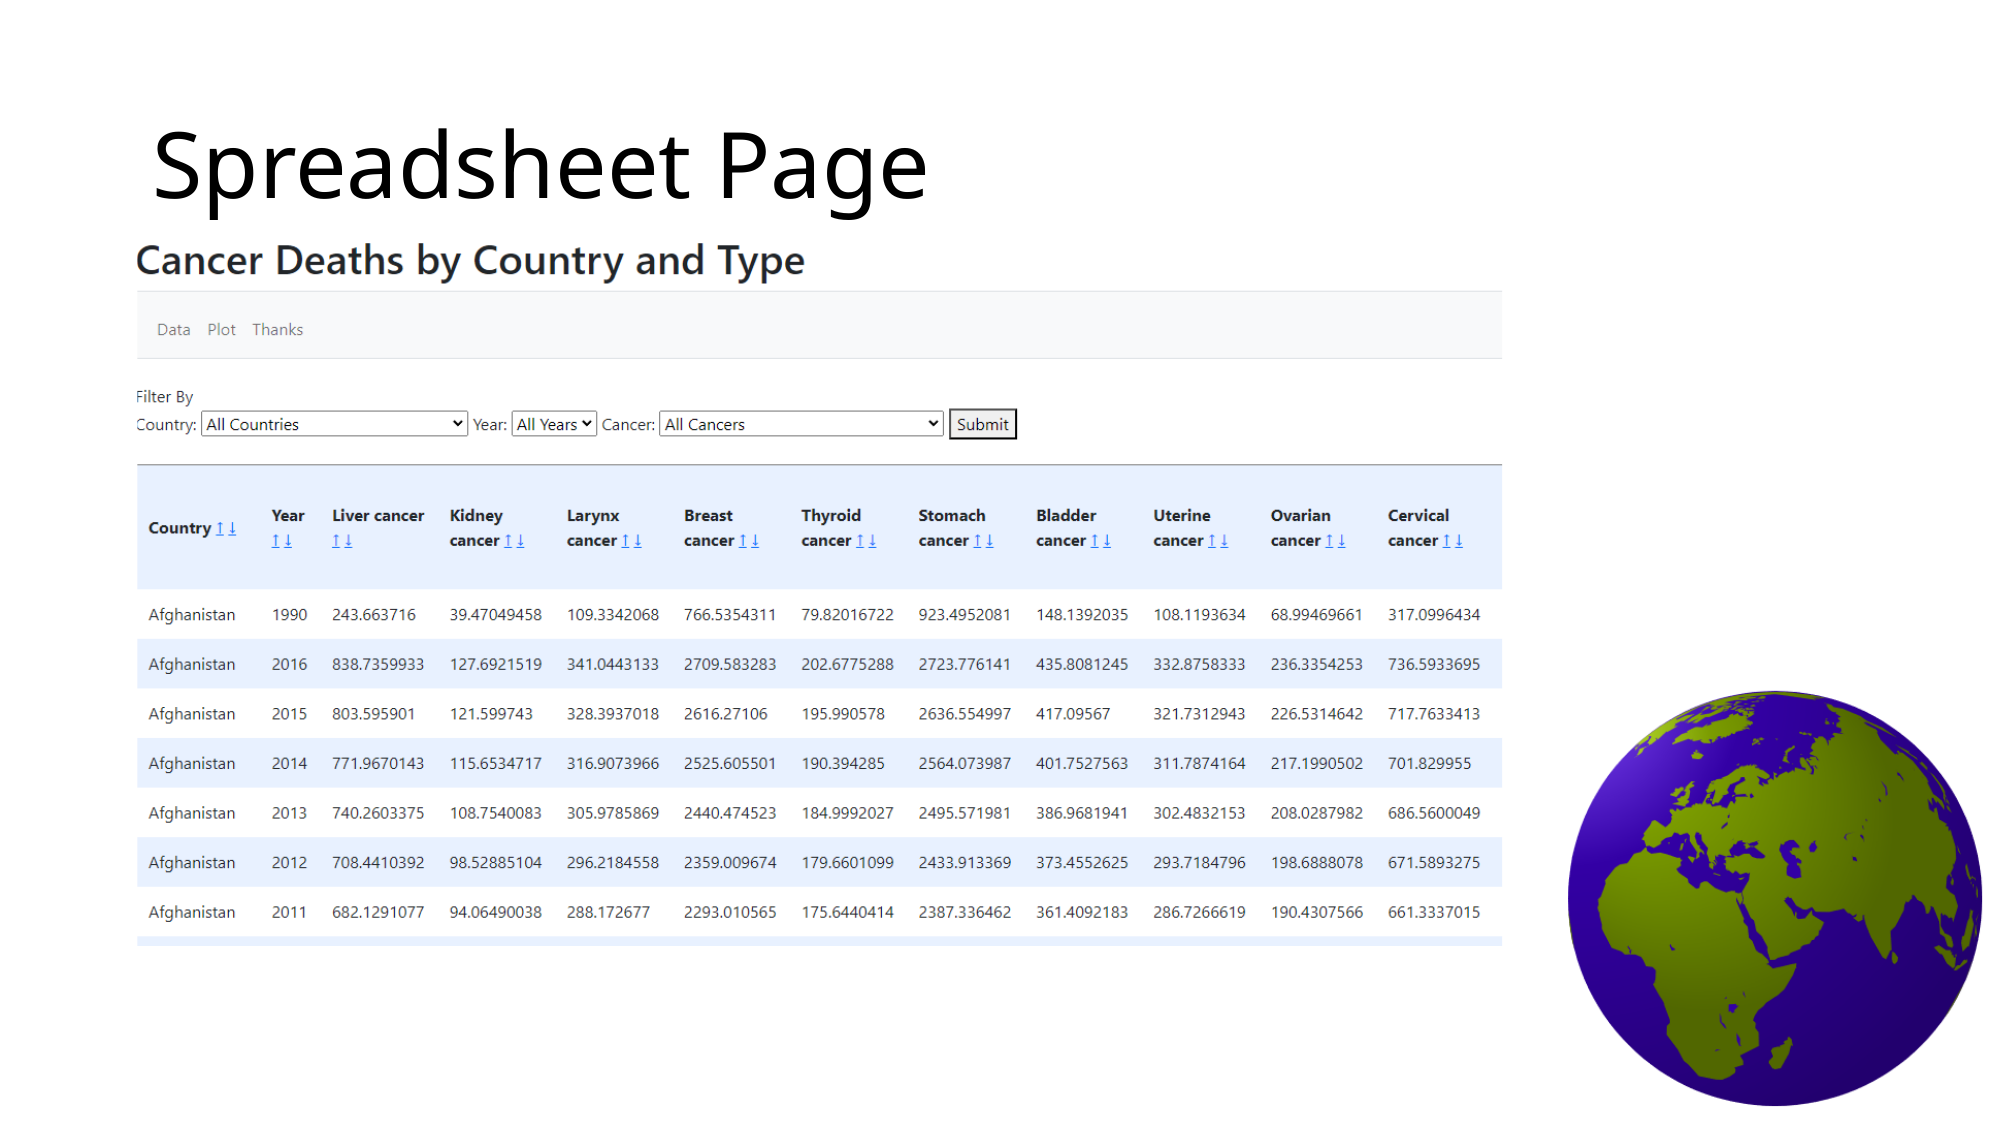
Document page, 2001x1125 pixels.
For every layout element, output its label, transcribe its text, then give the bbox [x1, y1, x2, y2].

title Spreadsheet Page [137, 59, 1863, 278]
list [137, 236, 1503, 946]
picture [1546, 673, 2000, 1125]
